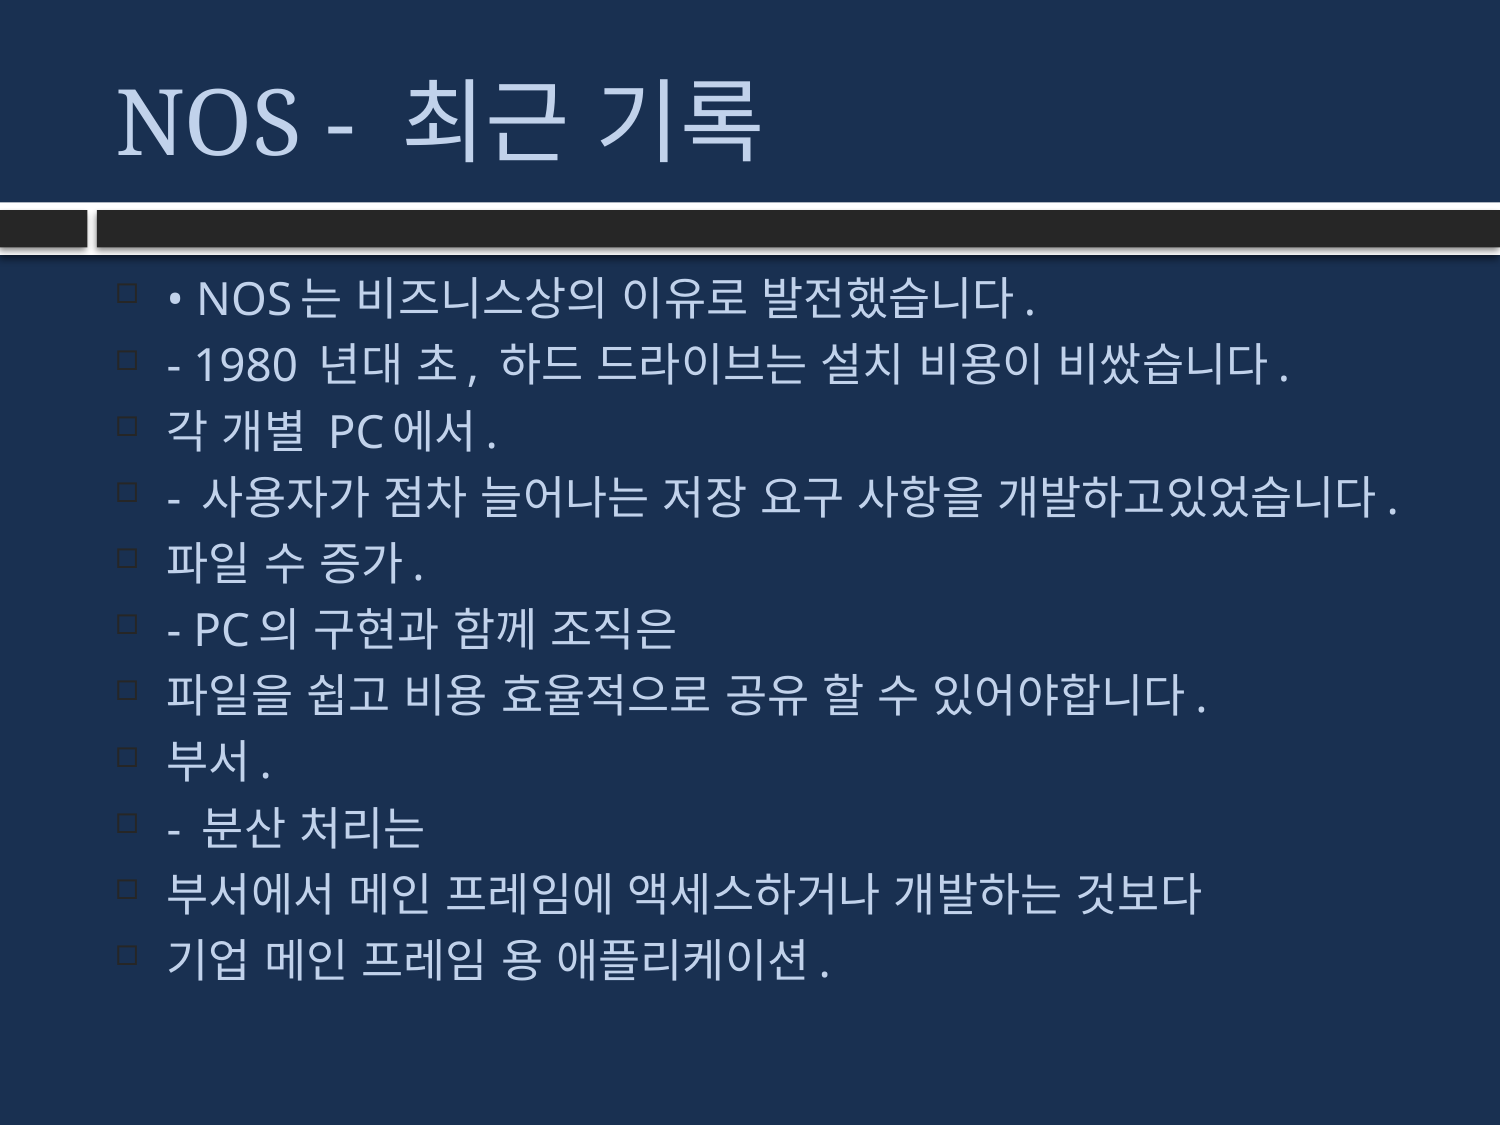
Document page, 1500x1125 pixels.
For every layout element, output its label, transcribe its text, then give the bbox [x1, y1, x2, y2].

title NOS - 최근 기록 [100, 37, 1438, 200]
list • NOS는 비즈니스상의 이유로 발전했습니다. - 1980 년대 초, 하드 드라이브는 설치 비용이 비쌌습니다. 각 개별 PC에서. - 사용자가 점차 늘어나는 저장 요구 사항을 개발하고있었습니다. 파일 수 증가. - PC의 구현과 함께 조직은 파일을 쉽고 비용 효율적으로 공유 할 수 있어야합니다. 부서. - 분산 처리는 부서에서 메인 프레임에 액세스하거나 개발하는 것보다 기업 메인 프레임 용 애플리케이션. [100, 262, 1438, 1000]
